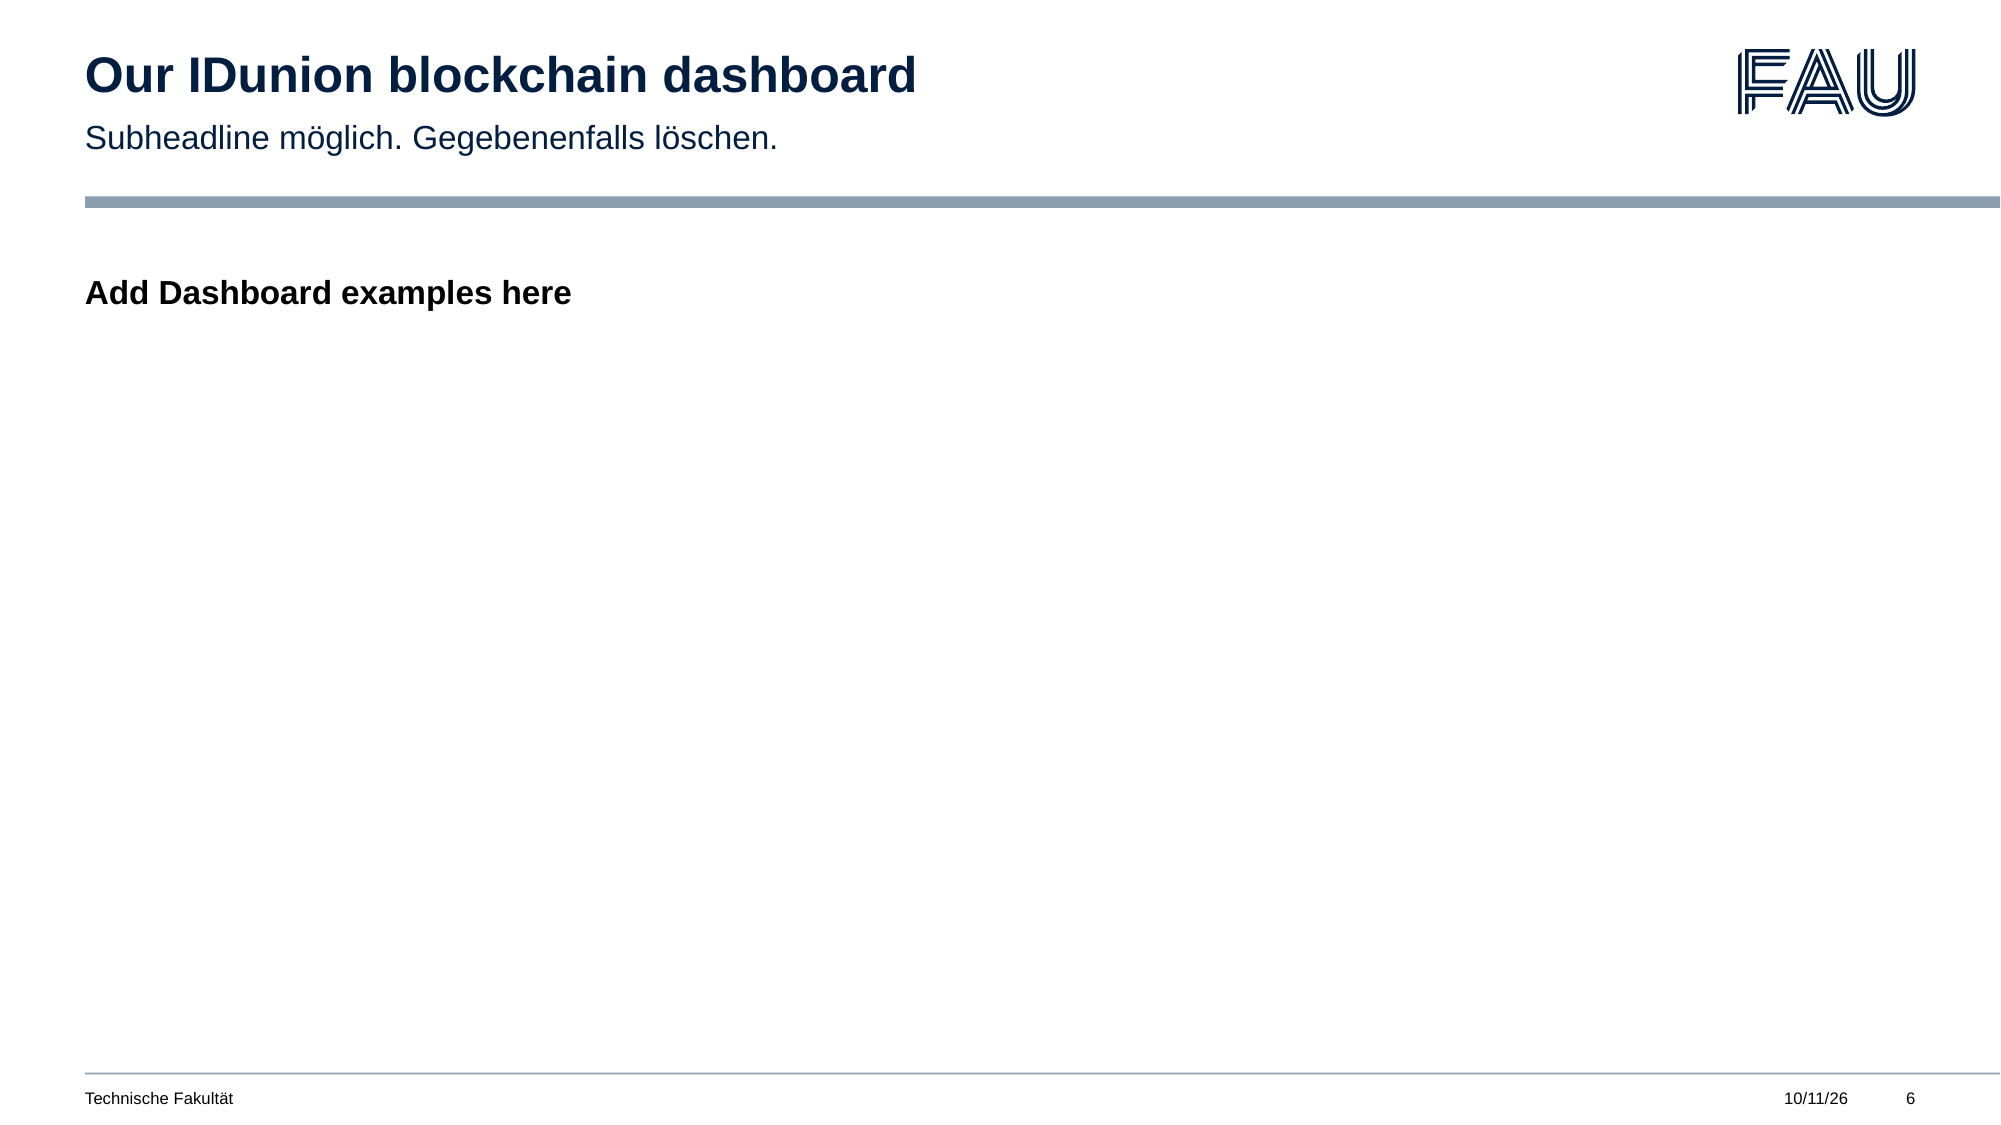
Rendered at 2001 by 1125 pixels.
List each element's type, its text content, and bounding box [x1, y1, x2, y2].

title Our IDunion blockchain dashboard [85, 49, 1208, 104]
list Add Dashboard examples here [85, 267, 1916, 1018]
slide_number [1708, 1088, 1849, 1109]
slide_number <Foliennummer> [1883, 1088, 1916, 1109]
footer Technische Fakultät [85, 1088, 983, 1109]
list Subheadline möglich. Gegebenenfalls löschen. [84, 112, 1208, 154]
